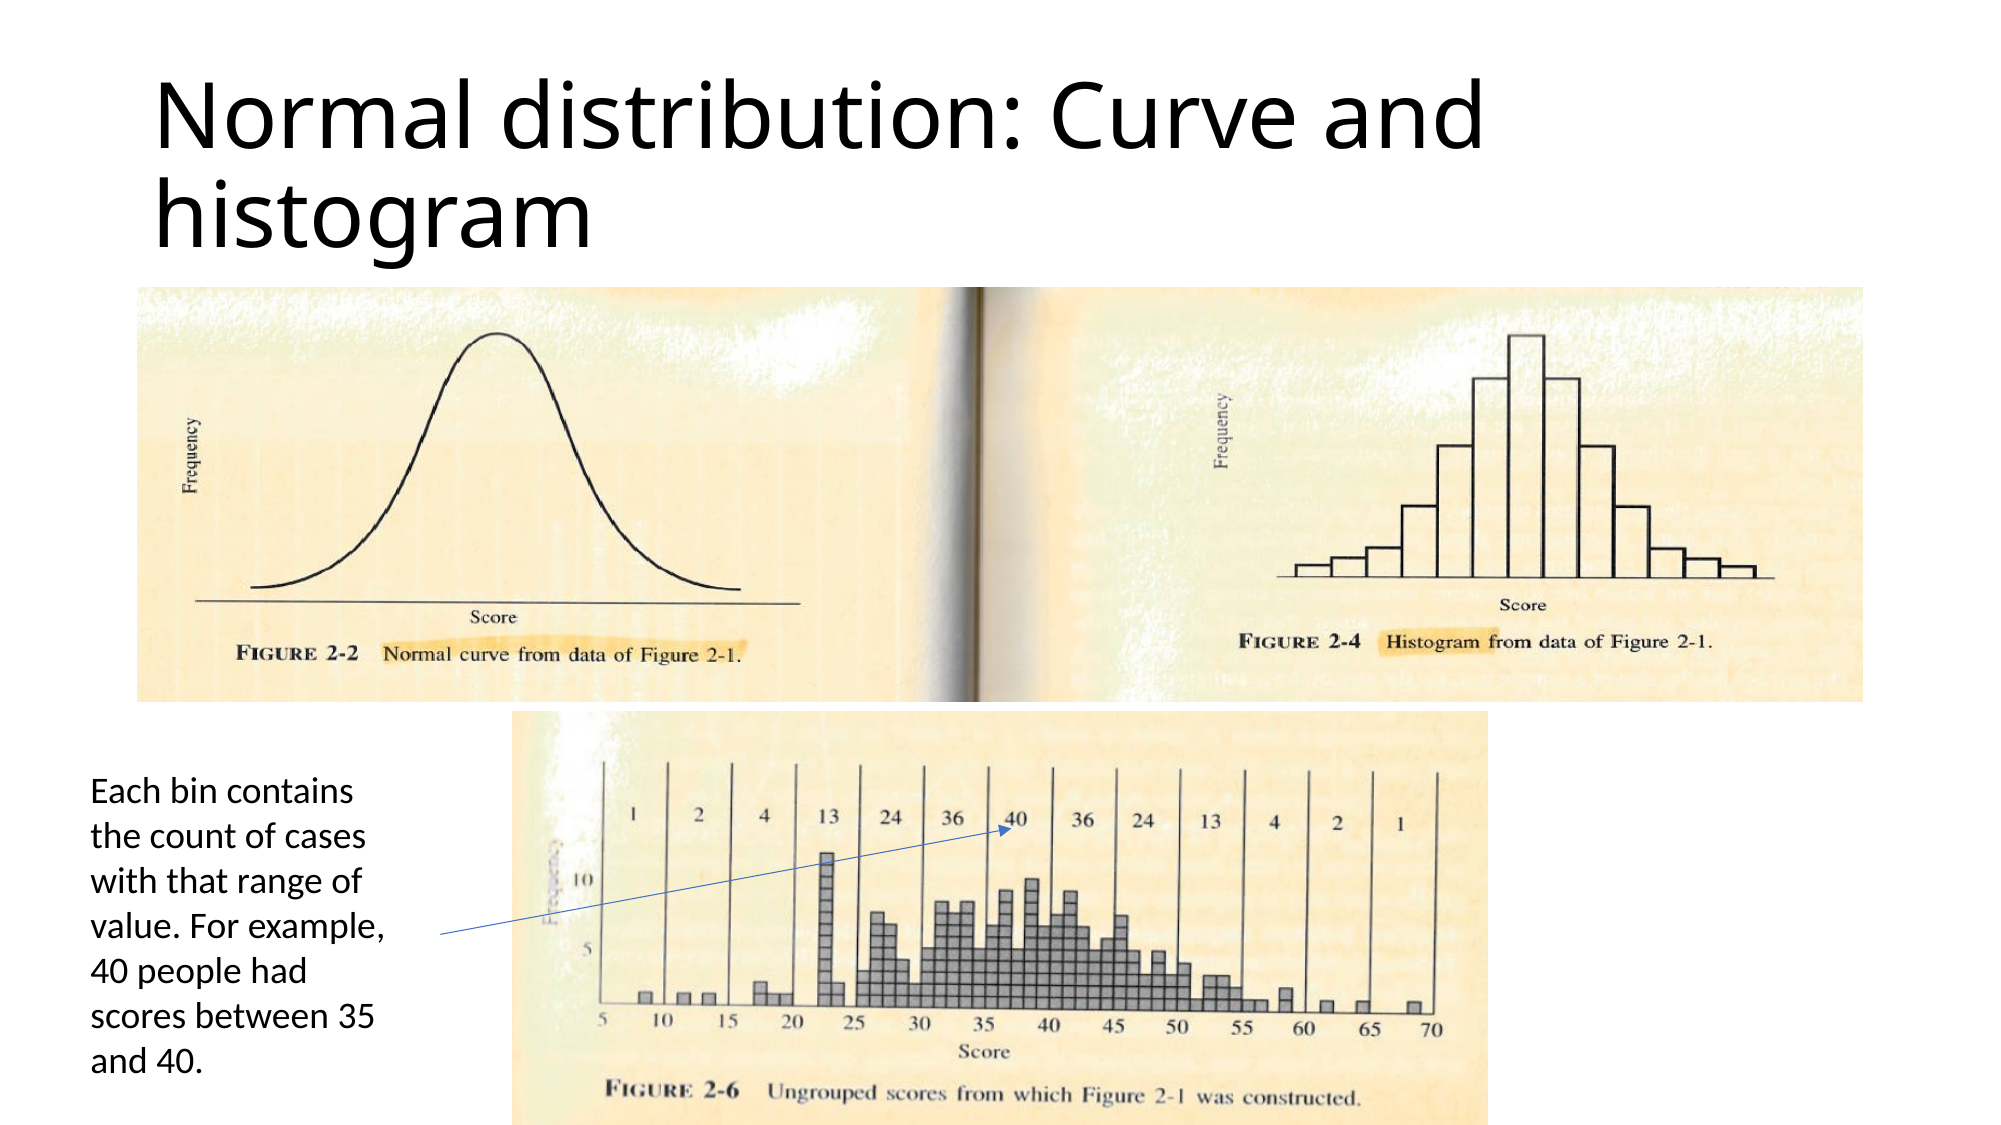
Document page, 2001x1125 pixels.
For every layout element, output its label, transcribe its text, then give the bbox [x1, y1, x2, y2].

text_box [440, 828, 1012, 935]
picture [512, 711, 1488, 1125]
title Normal distribution: Curve and histogram [137, 59, 1863, 278]
text_box Each bin contains the count of cases with that range of value. For example, 40 people had scores between 35 and 40. [75, 758, 408, 1088]
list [137, 287, 1863, 702]
